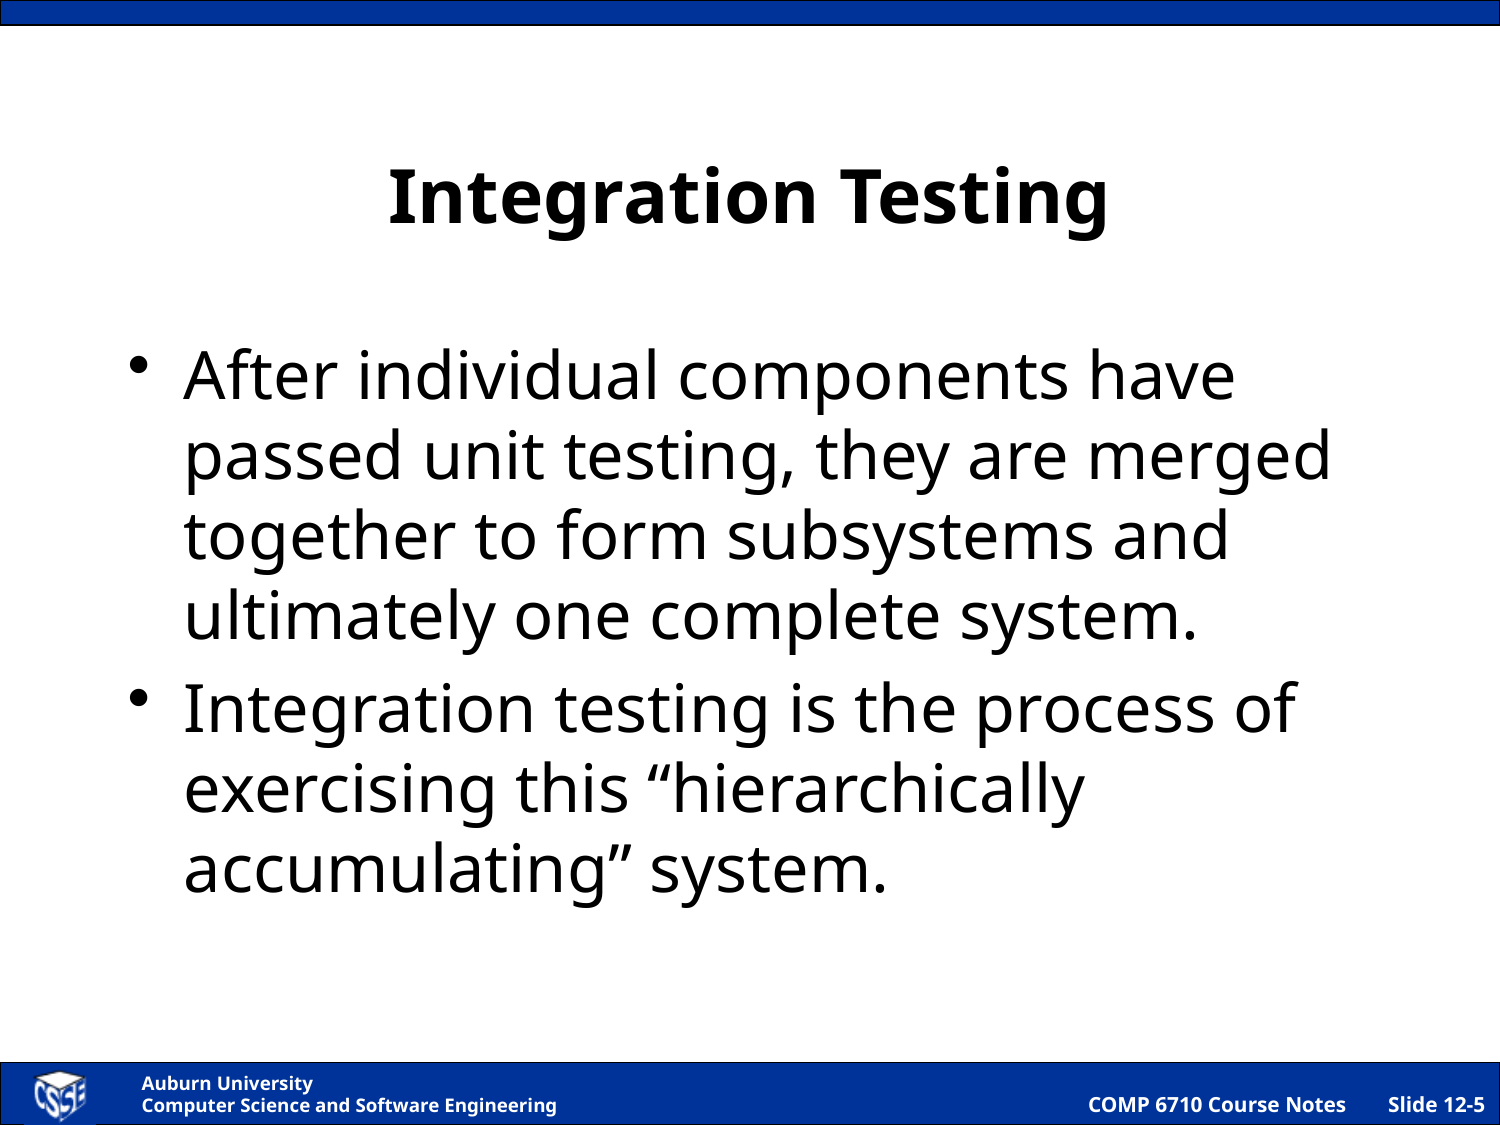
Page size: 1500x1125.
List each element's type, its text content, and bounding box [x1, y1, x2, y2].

picture [24, 1066, 96, 1125]
title Integration Testing [112, 99, 1388, 288]
list After individual components have passed unit testing, they are merged together to form subsystems and ultimately one complete system. Integration testing is the process of exercising this “hierarchically accumulating” system. [112, 324, 1388, 1000]
